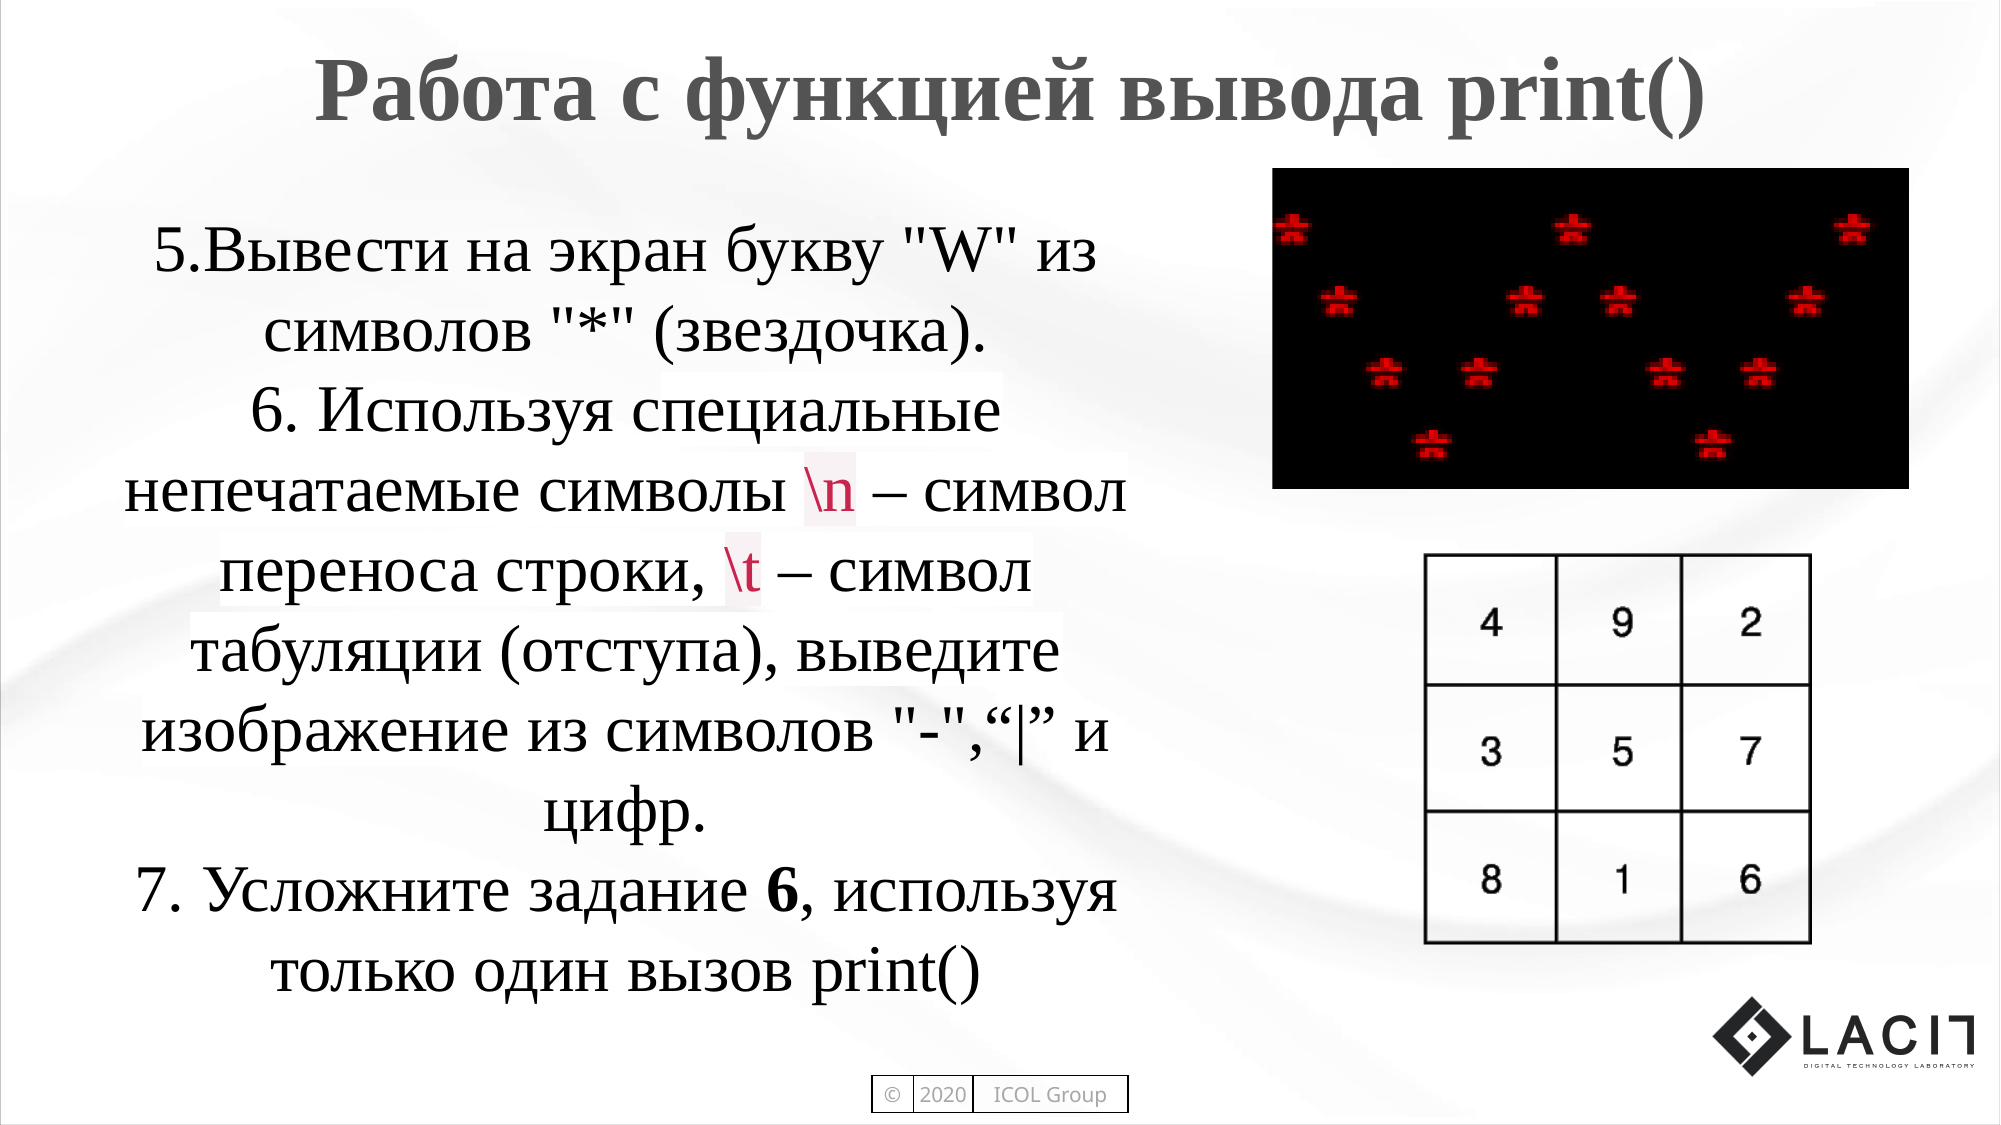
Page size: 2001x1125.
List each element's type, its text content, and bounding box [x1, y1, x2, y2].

text_box Работа с функцией вывода print() [251, 17, 1748, 151]
text_box 5.Вывести на экран букву "W" из символов "*" (звездочка). 6. Используя cпециальные непечатаемые символы \n – символ переноса строки, \t – символ табуляции (отступа), выведите изображение из символов "-",“|” и цифр. 7. Усложните задание 6, используя только один вызов print() [56, 193, 1197, 1017]
picture [0, 0, 2000, 1125]
